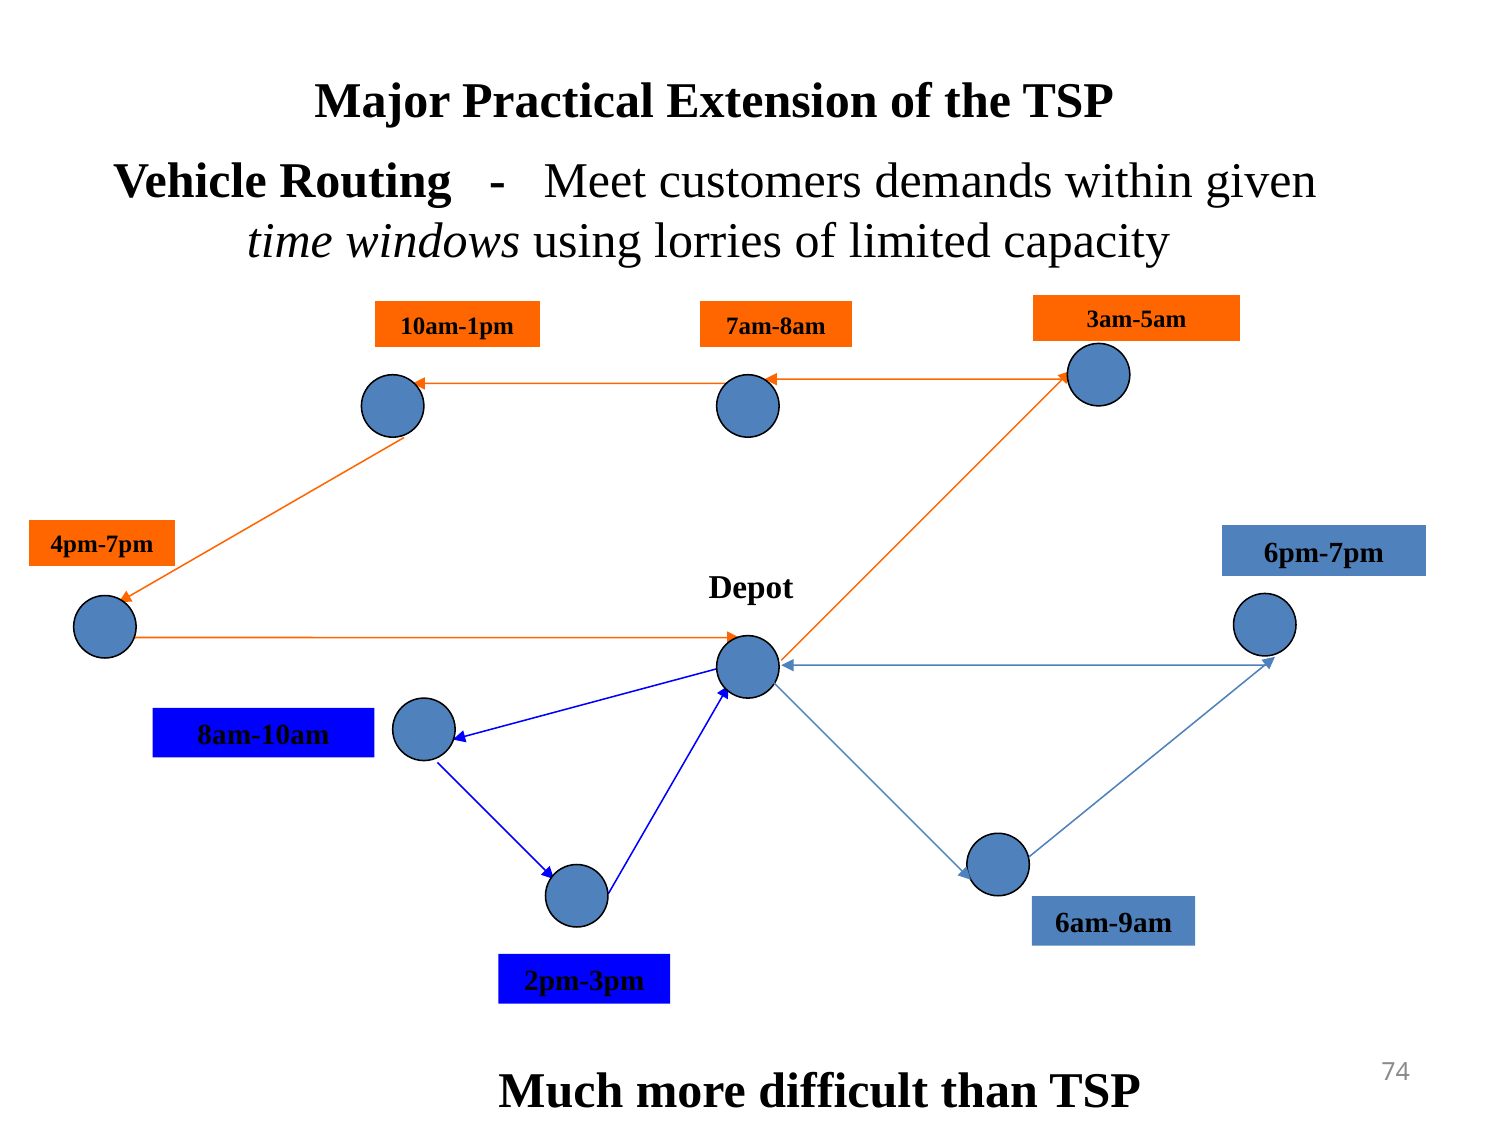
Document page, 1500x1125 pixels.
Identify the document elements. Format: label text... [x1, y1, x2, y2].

slide_number 74 [1074, 1042, 1425, 1103]
text_box Major Practical Extension of the TSP [299, 60, 1130, 136]
text_box Vehicle Routing - Meet customers demands within given time windows using lorries of limited capacity [61, 140, 1369, 275]
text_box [152, 937, 729, 1005]
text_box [29, 295, 1240, 661]
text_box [768, 525, 1426, 947]
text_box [73, 343, 1297, 928]
text_box Much more difficult than TSP [294, 1049, 1346, 1125]
